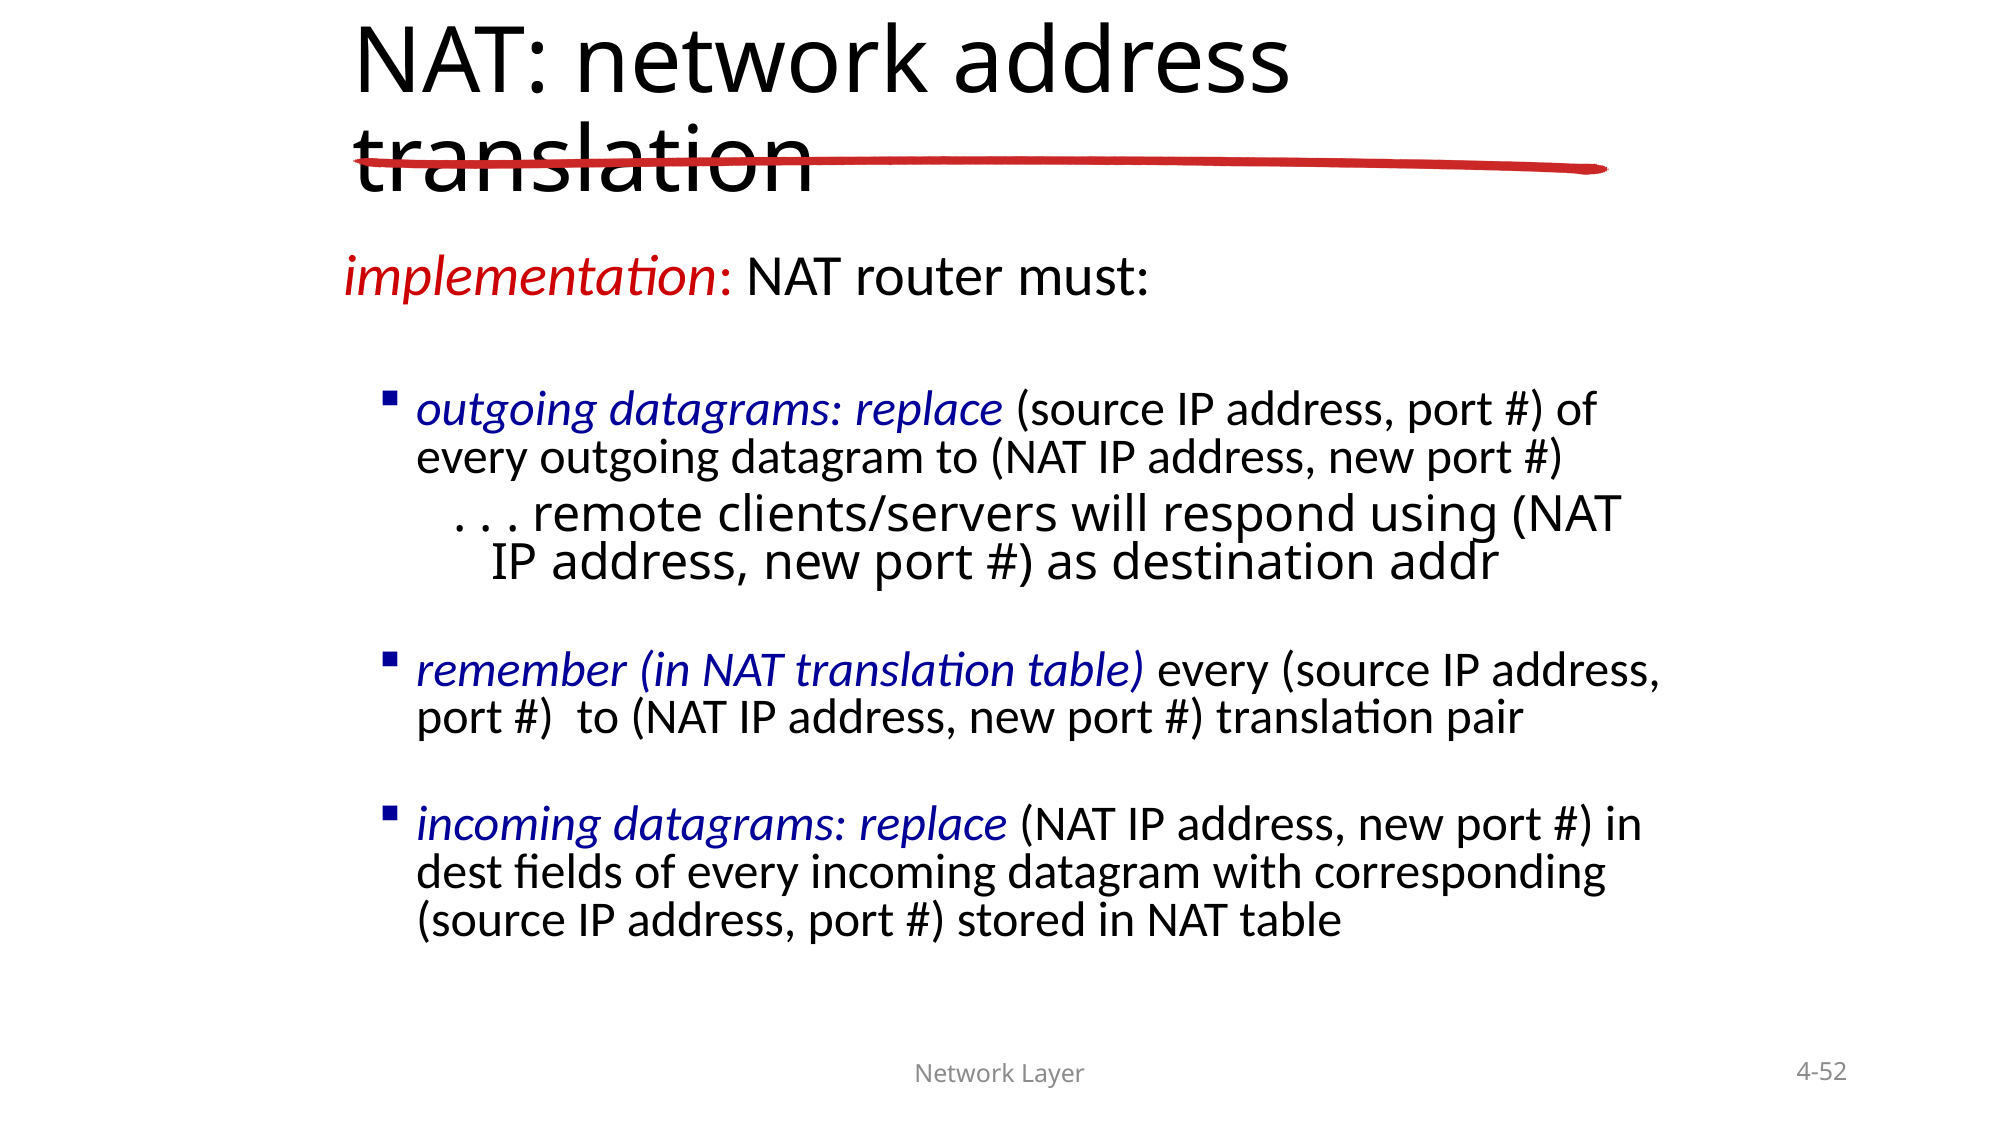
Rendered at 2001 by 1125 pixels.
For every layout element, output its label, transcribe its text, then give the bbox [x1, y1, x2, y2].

picture [348, 151, 1623, 180]
list implementation: NAT router must: outgoing datagrams: replace (source IP address, port #) of every outgoing datagram to (NAT IP address, new port #) . . . remote clients/servers will respond using (NAT IP address, new port #) as destination addr remember (in NAT translation table) every (source IP address, port #) to (NAT IP address, new port #) translation pair incoming datagrams: replace (NAT IP address, new port #) in dest fields of every incoming datagram with corresponding (source IP address, port #) stored in NAT table [288, 243, 1696, 1006]
footer Network Layer [662, 1042, 1338, 1103]
title NAT: network address translation [337, 37, 1665, 187]
slide_number 4-52 [1412, 1042, 1863, 1103]
